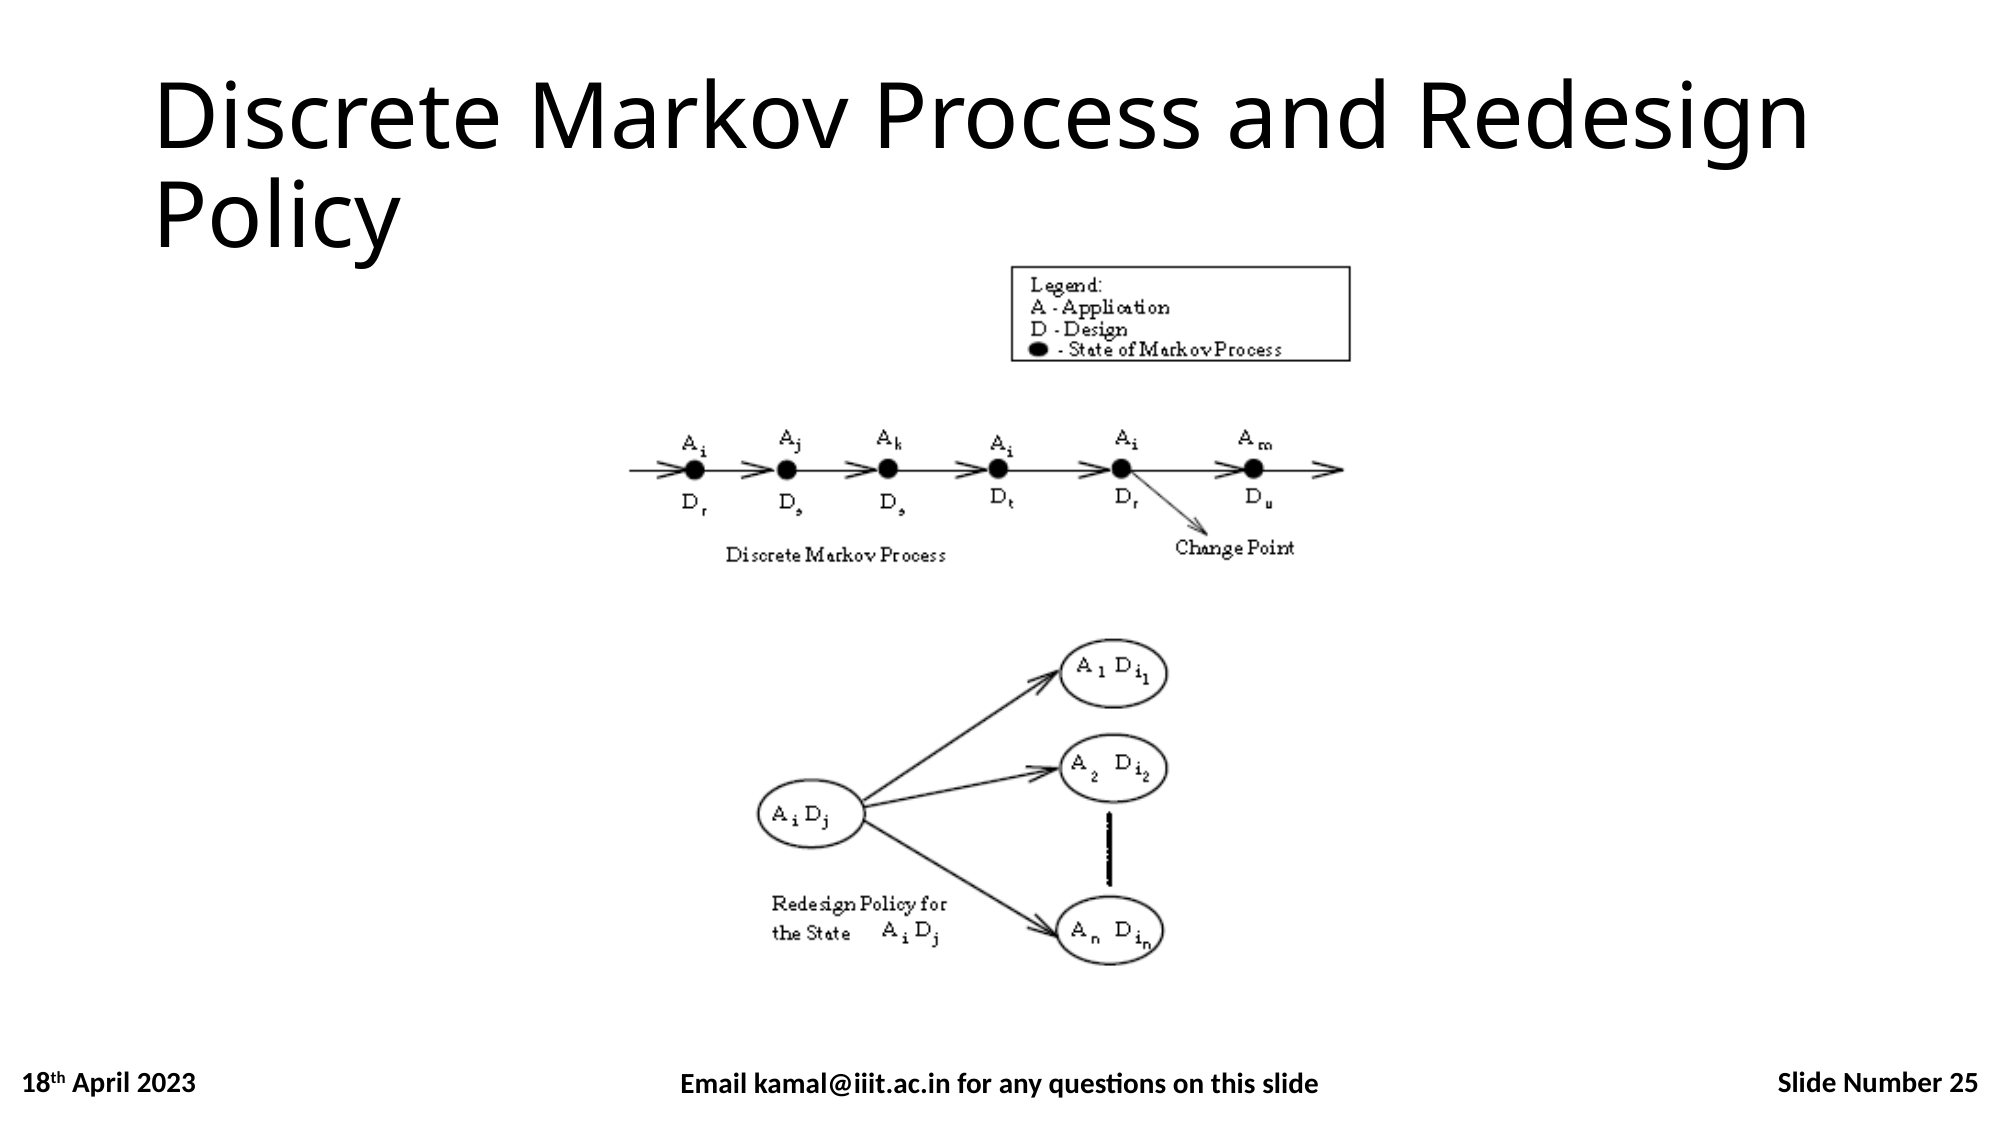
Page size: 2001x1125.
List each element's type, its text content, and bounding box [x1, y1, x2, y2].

title Discrete Markov Process and Redesign Policy [137, 59, 1863, 278]
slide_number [6, 1055, 457, 1116]
slide_number Slide Number 25 [1543, 1055, 1994, 1116]
footer Email kamal@iiit.ac.in for any questions on this slide [662, 1056, 1338, 1117]
picture [593, 239, 1407, 986]
